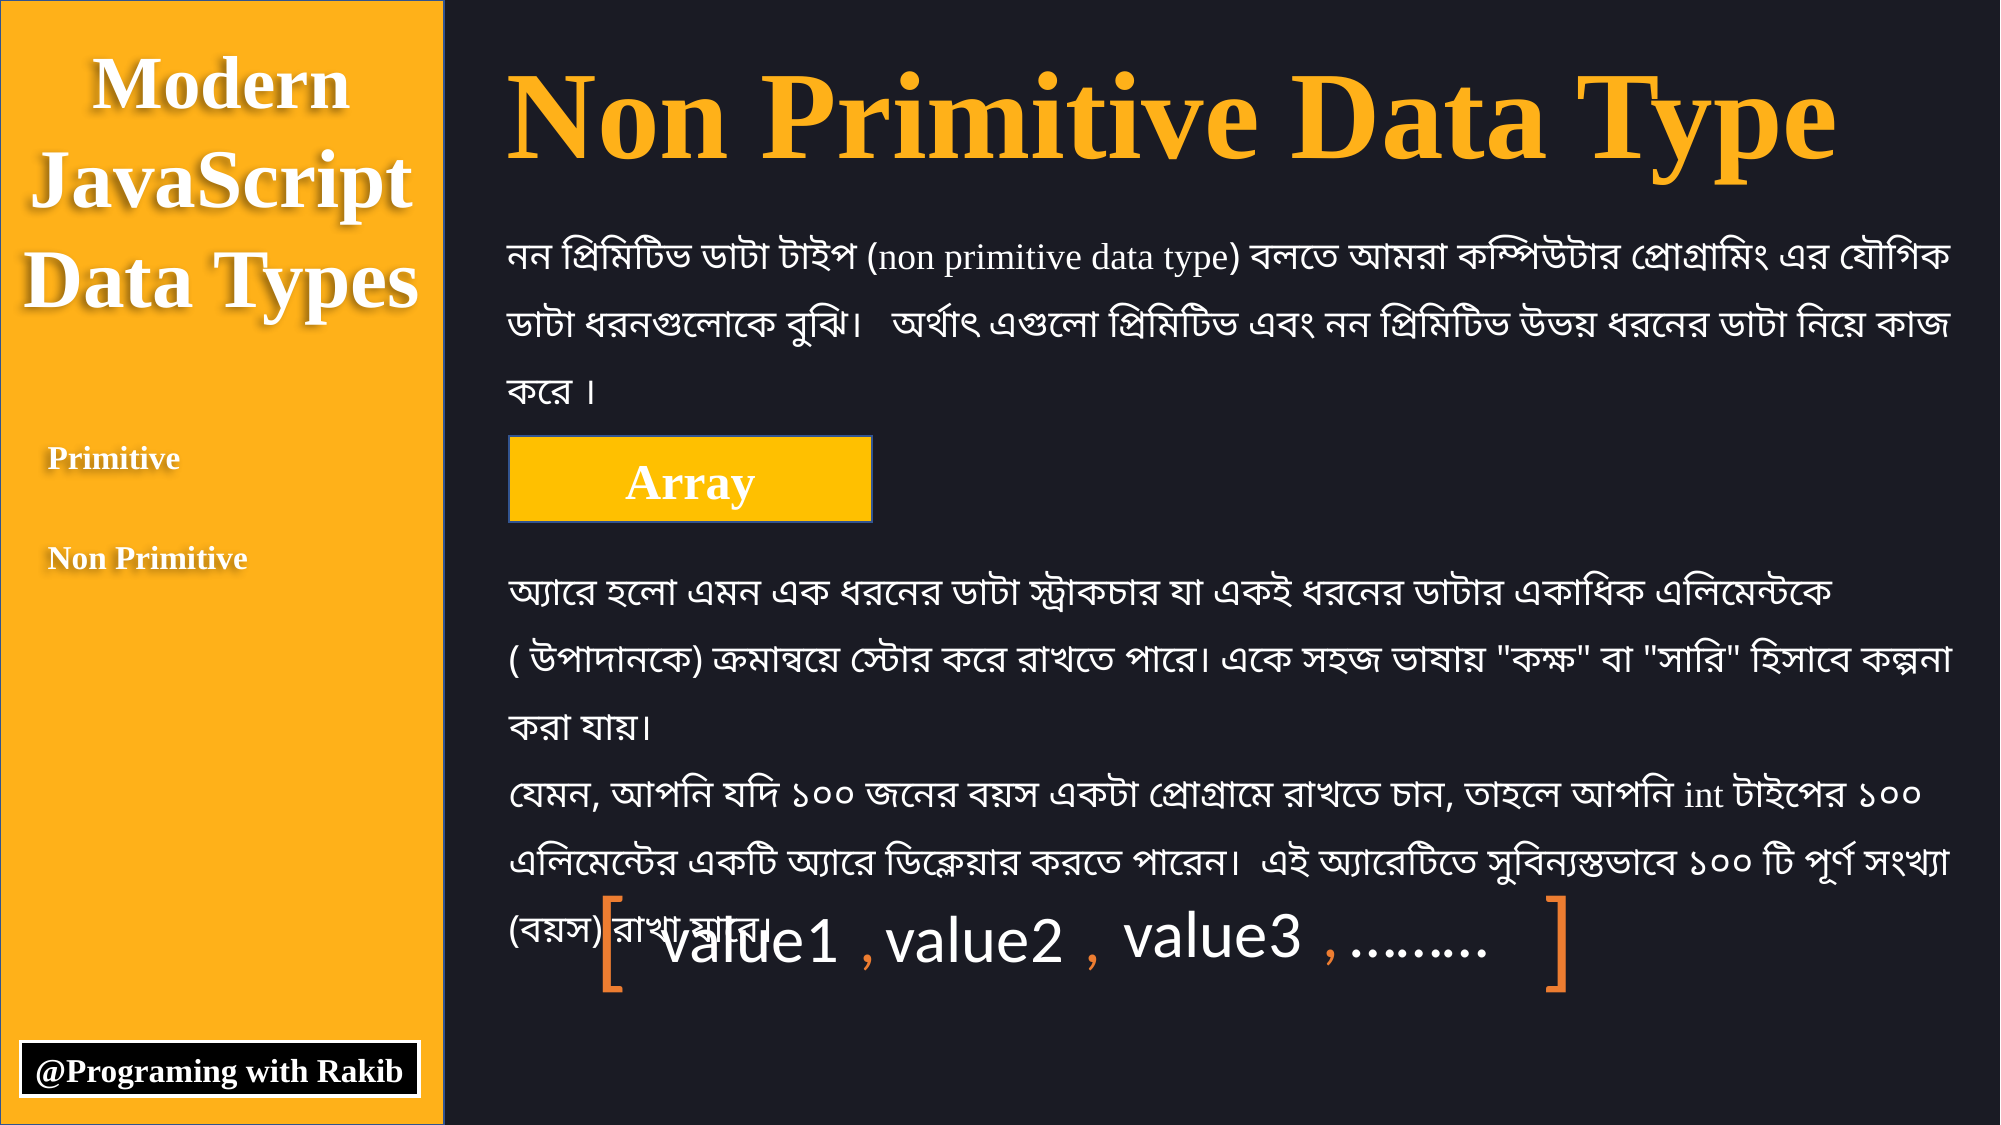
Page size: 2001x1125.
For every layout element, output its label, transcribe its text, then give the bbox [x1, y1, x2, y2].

text_box Array [508, 435, 873, 523]
text_box value2 [870, 888, 1069, 983]
text_box , [844, 888, 870, 983]
text_box value3 [1108, 883, 1307, 979]
text_box Primitive Non Primitive [33, 368, 264, 584]
text_box @Programing with Rakib [19, 1040, 421, 1098]
text_box নন প্রিমিটিভ ডাটা টাইপ (non primitive data type) বলতে আমরা কম্পিউটার প্রোগ্রামিং এর যৌগিক ডাটা ধরনগুলোকে বুঝি। অর্থাৎ এগুলো প্রিমিটিভ এবং নন প্রিমিটিভ উভয় ধরনের ডাটা নিয়ে কাজ করে । [492, 202, 1967, 420]
text_box ……… [1336, 883, 1504, 979]
text_box [ [579, 857, 644, 1008]
text_box অ্যারে হলো এমন এক ধরনের ডাটা স্ট্রাকচার যা একই ধরনের ডাটার একাধিক এলিমেন্টকে ( উপাদানকে) ক্রমান্বয়ে স্টোর করে রাখতে পারে। একে সহজ ভাষায় "কক্ষ" বা "সারি" হিসাবে কল্পনা করা যায়। যেমন, আপনি যদি ১০০ জনের বয়স একটা প্রোগ্রামে রাখতে চান, তাহলে আপনি int টাইপের ১০০ এলিমেন্টের একটি অ্যারে ডিক্লেয়ার করতে পারেন। এই অ্যারেটিতে সুবিন্যস্তভাবে ১০০ টি পূর্ণ সংখ্যা (বয়স) রাখা যাবে। [493, 537, 1969, 958]
text_box , [1069, 888, 1117, 983]
text_box Non Primitive Data Type [492, 26, 1911, 192]
text_box ] [1525, 857, 1591, 1008]
text_box Modern JavaScript Data Types [8, 26, 436, 432]
text_box value1 [645, 888, 844, 983]
text_box , [1307, 883, 1336, 979]
text_box [0, 0, 445, 1125]
